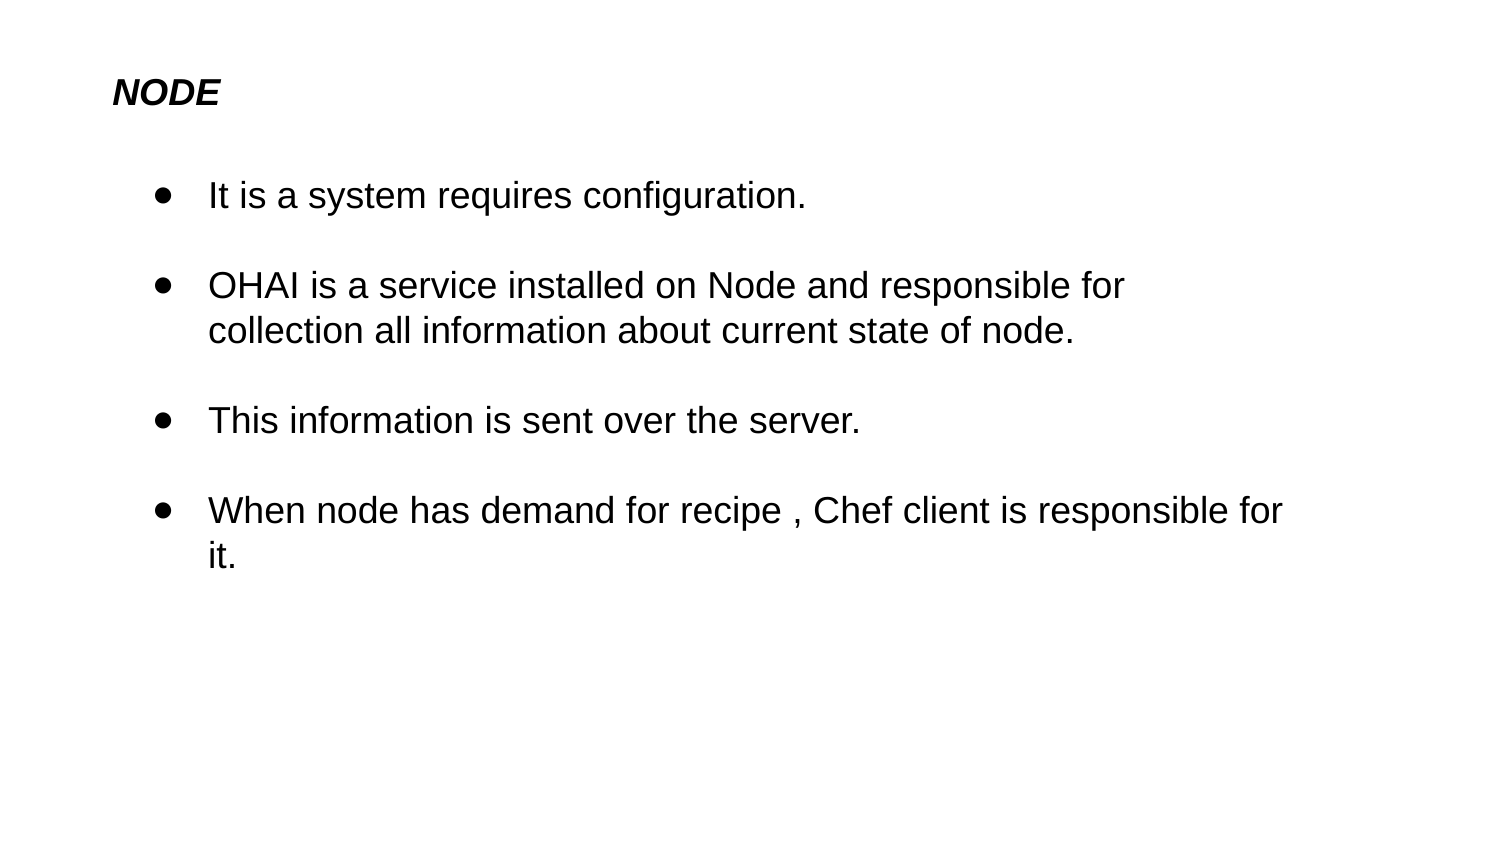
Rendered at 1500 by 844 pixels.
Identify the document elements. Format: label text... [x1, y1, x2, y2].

text_box NODE [97, 52, 610, 128]
text_box It is a system requires configuration. OHAI is a service installed on Node and responsible for collection all information about current state of node. This information is sent over the server. When node has demand for recipe , Chef client is responsible for it. [118, 155, 1300, 591]
